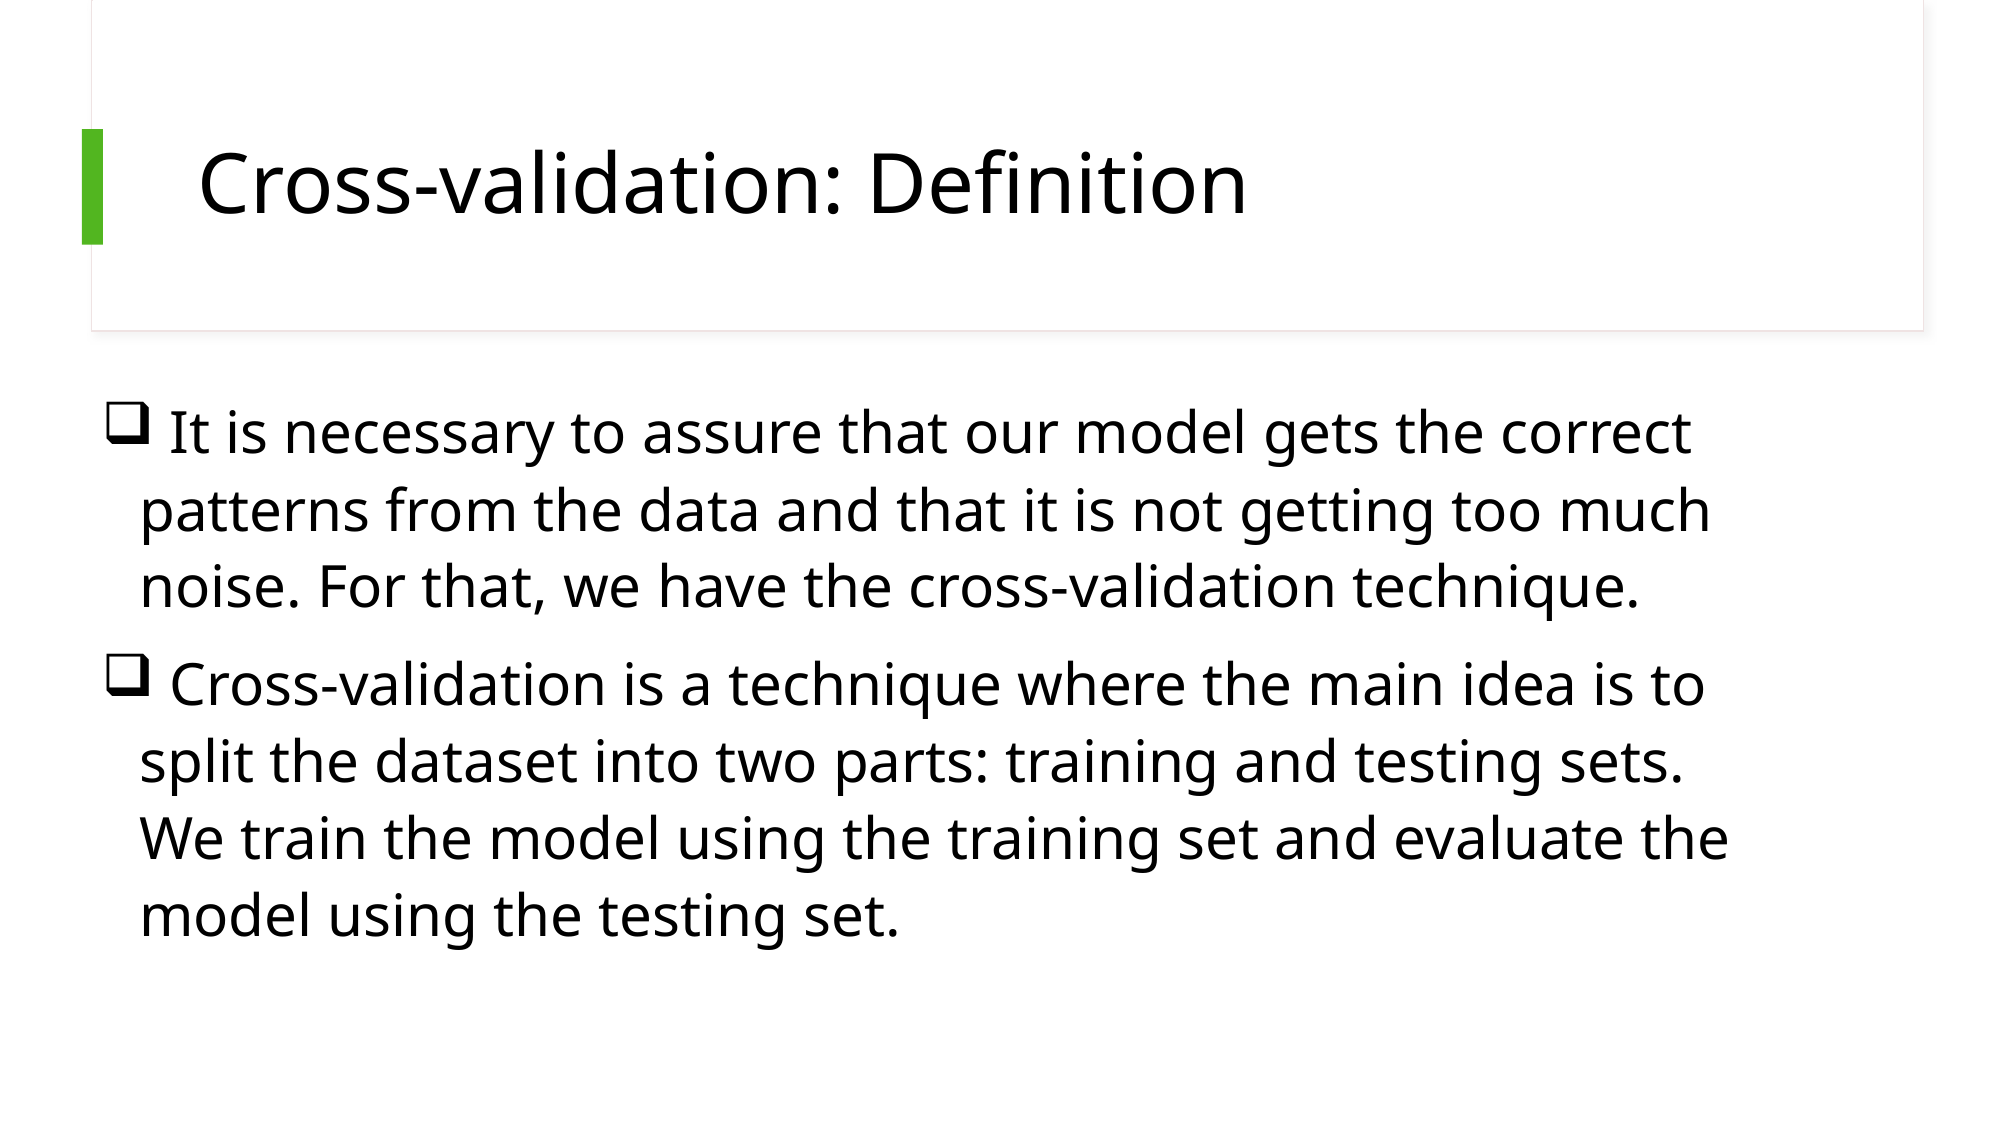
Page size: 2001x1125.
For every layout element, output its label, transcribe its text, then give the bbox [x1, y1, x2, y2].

list It is necessary to assure that our model gets the correct patterns from the data and that it is not getting too much noise. For that, we have the cross-validation technique. Cross-validation is a technique where the main idea is to split the dataset into two parts: training and testing sets. We train the model using the training set and evaluate the model using the testing set. [86, 381, 1755, 988]
title Cross-validation: Definition [183, 90, 1851, 284]
